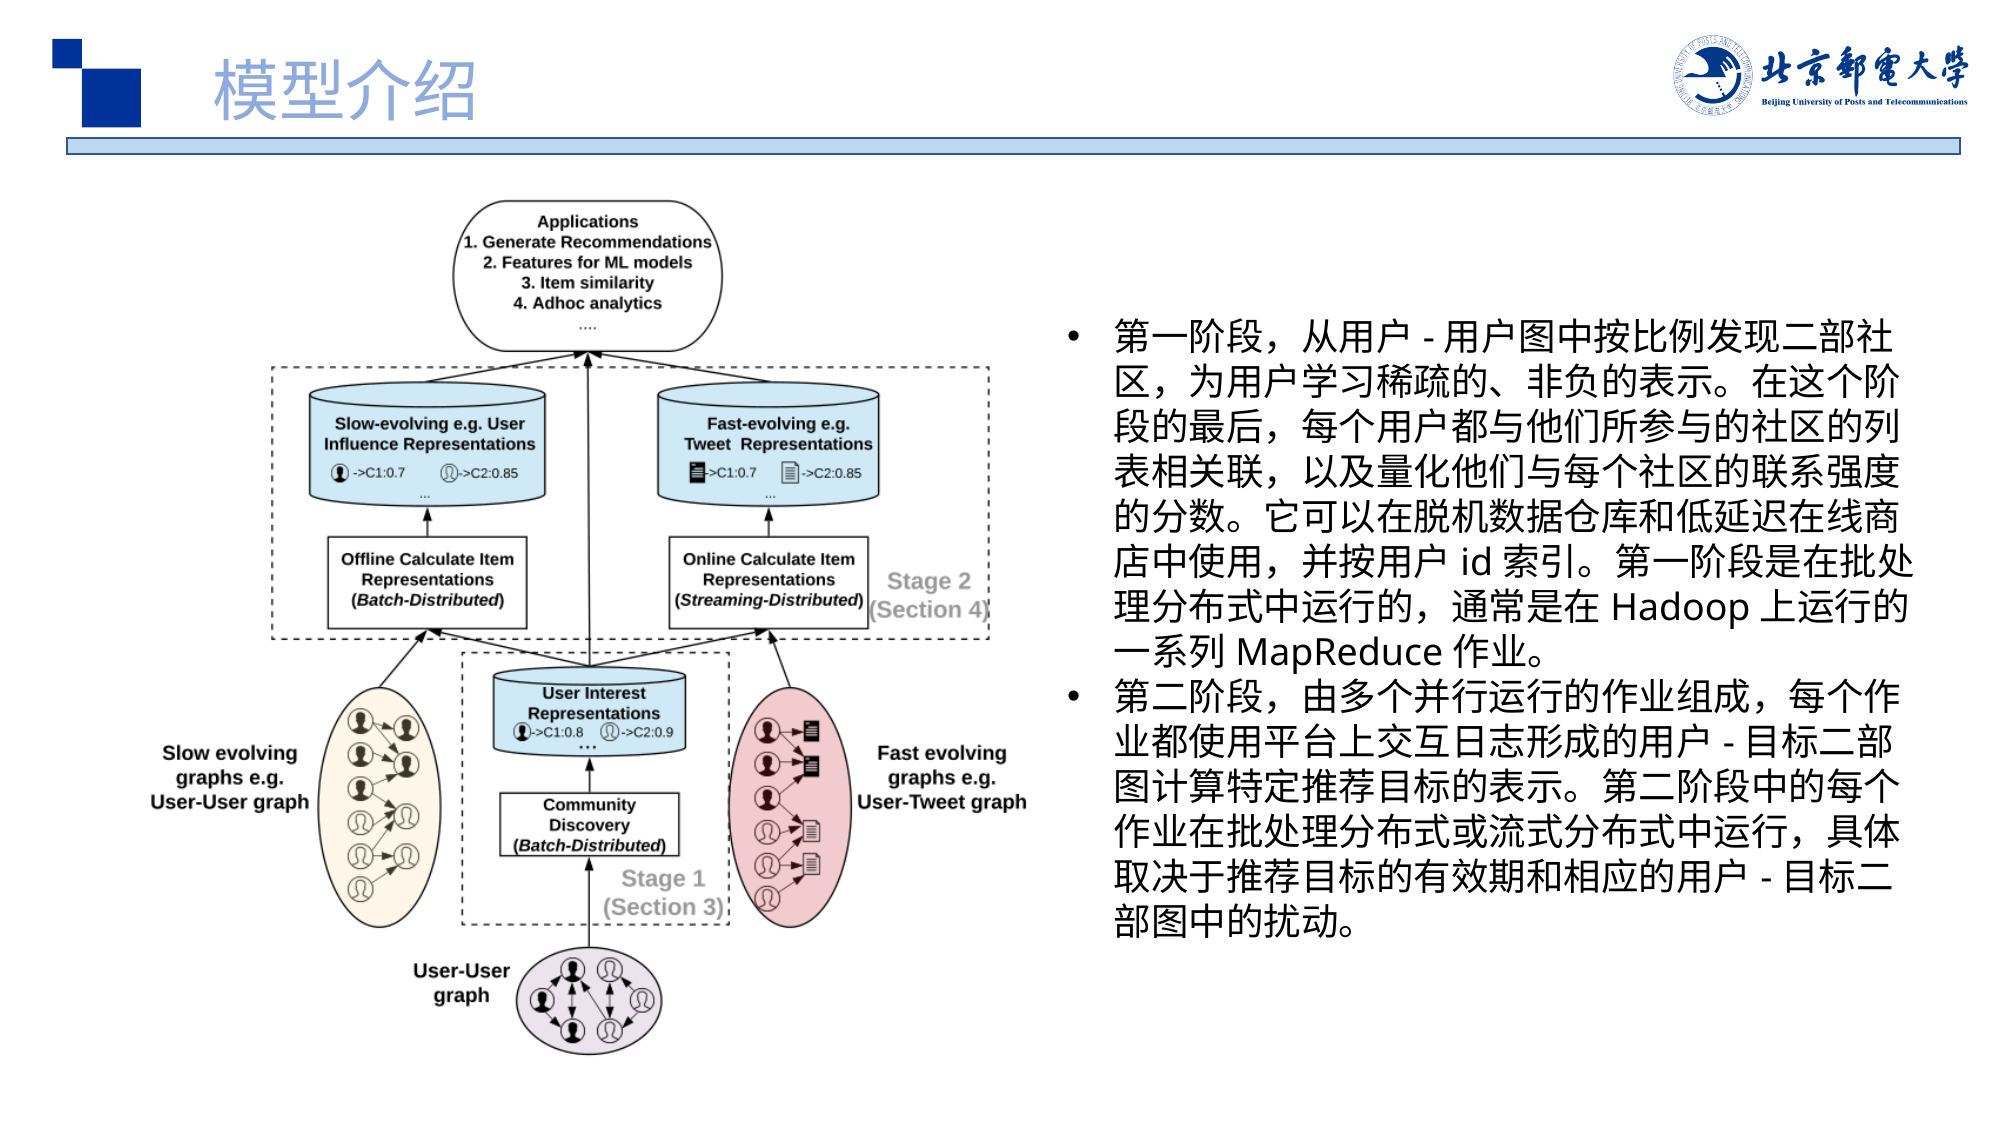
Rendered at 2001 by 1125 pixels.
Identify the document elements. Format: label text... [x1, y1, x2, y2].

picture [1665, 28, 1977, 123]
text_box [66, 137, 1961, 155]
text_box 模型介绍 [197, 41, 671, 137]
text_box 第一阶段，从用户-用户图中按比例发现二部社区，为用户学习稀疏的、非负的表示。在这个阶段的最后，每个用户都与他们所参与的社区的列表相关联，以及量化他们与每个社区的联系强度的分数。它可以在脱机数据仓库和低延迟在线商店中使用，并按用户id索引。第一阶段是在批处理分布式中运行的，通常是在Hadoop上运行的一系列MapReduce作业。 第二阶段，由多个并行运行的作业组成，每个作业都使用平台上交互日志形成的用户-目标二部图计算特定推荐目标的表示。第二阶段中的每个作业在批处理分布式或流式分布式中运行，具体取决于推荐目标的有效期和相应的用户-目标二部图中的扰动。 [1099, 305, 1945, 897]
picture [82, 164, 1099, 1068]
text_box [52, 38, 141, 128]
